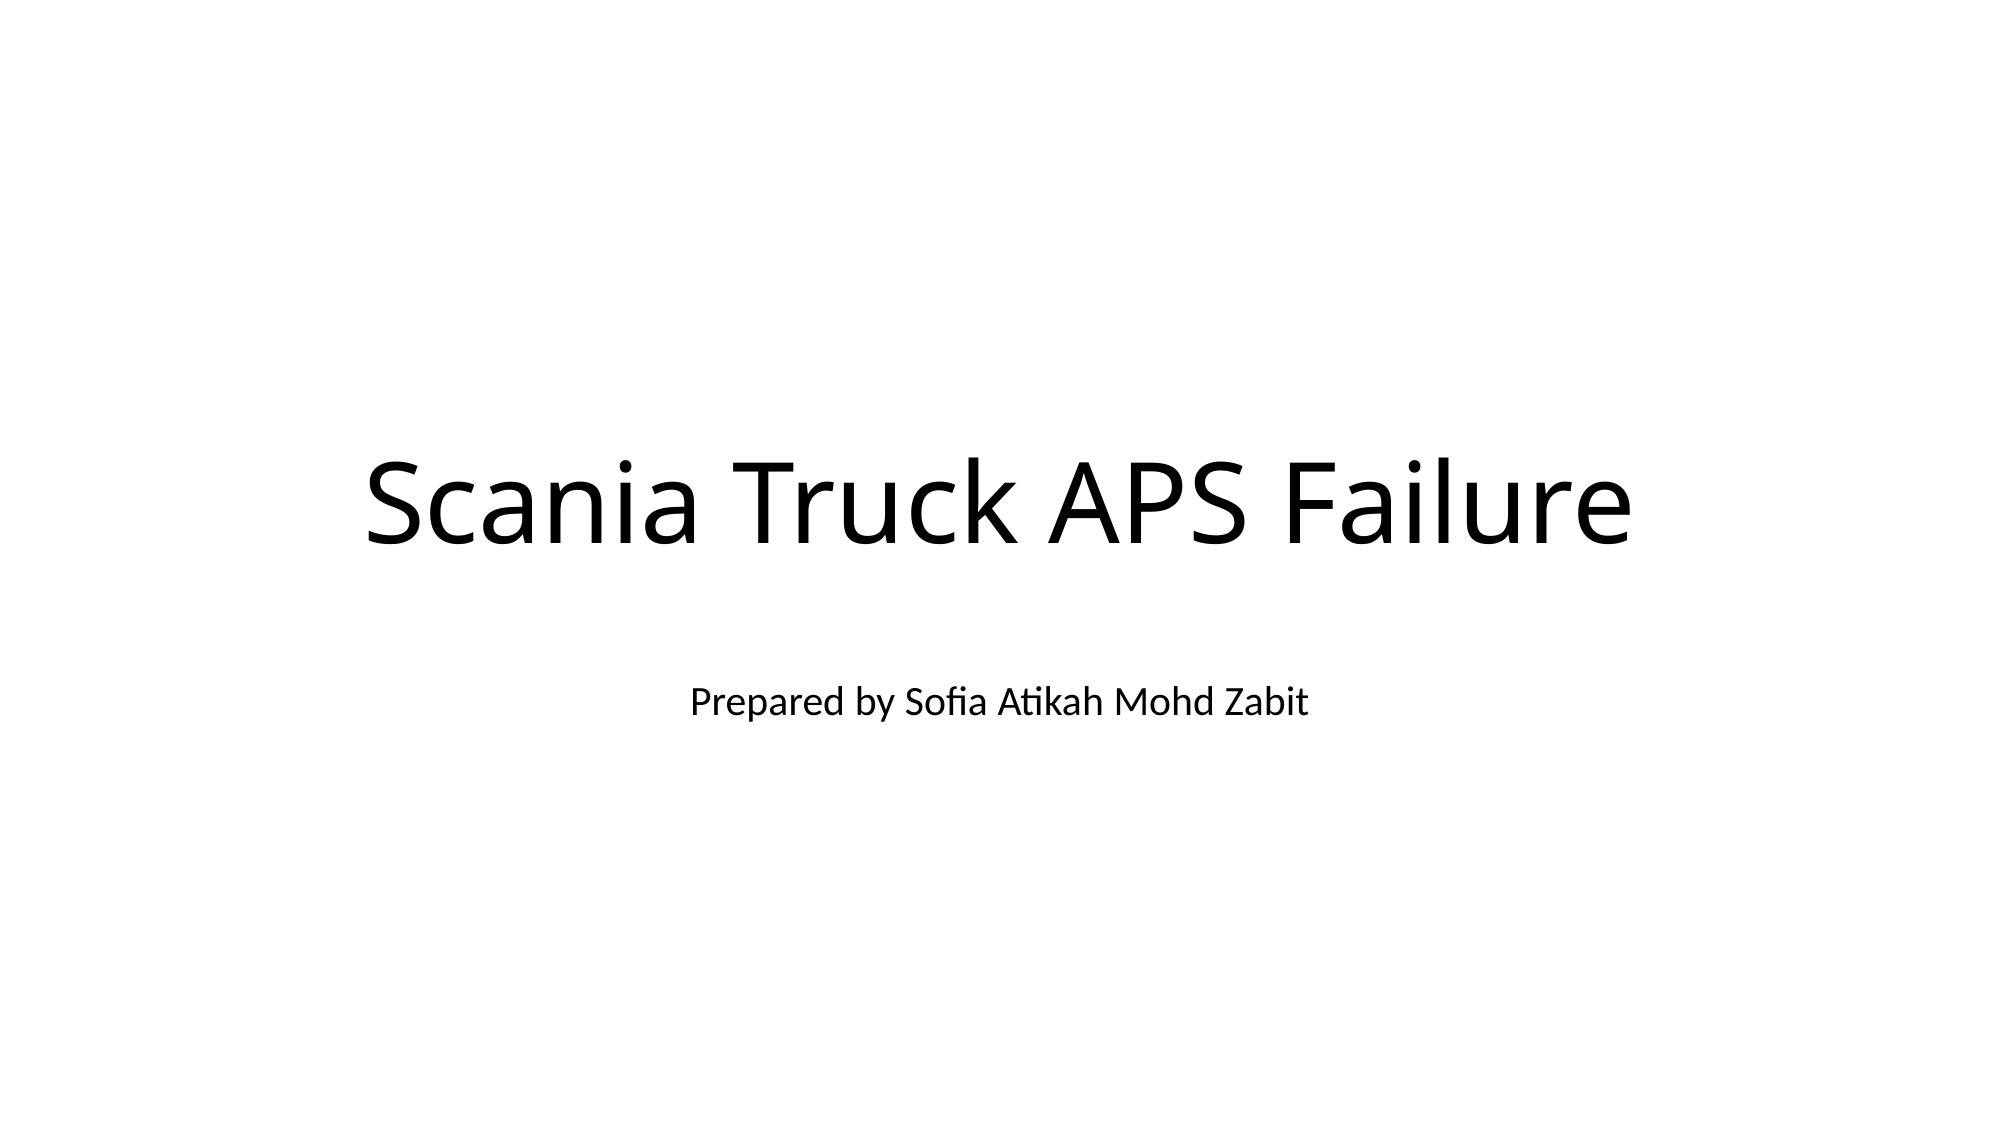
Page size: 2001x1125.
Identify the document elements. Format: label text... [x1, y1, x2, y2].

subtitle Prepared by Sofia Atikah Mohd Zabit [249, 590, 1750, 863]
title Scania Truck APS Failure [249, 184, 1750, 576]
